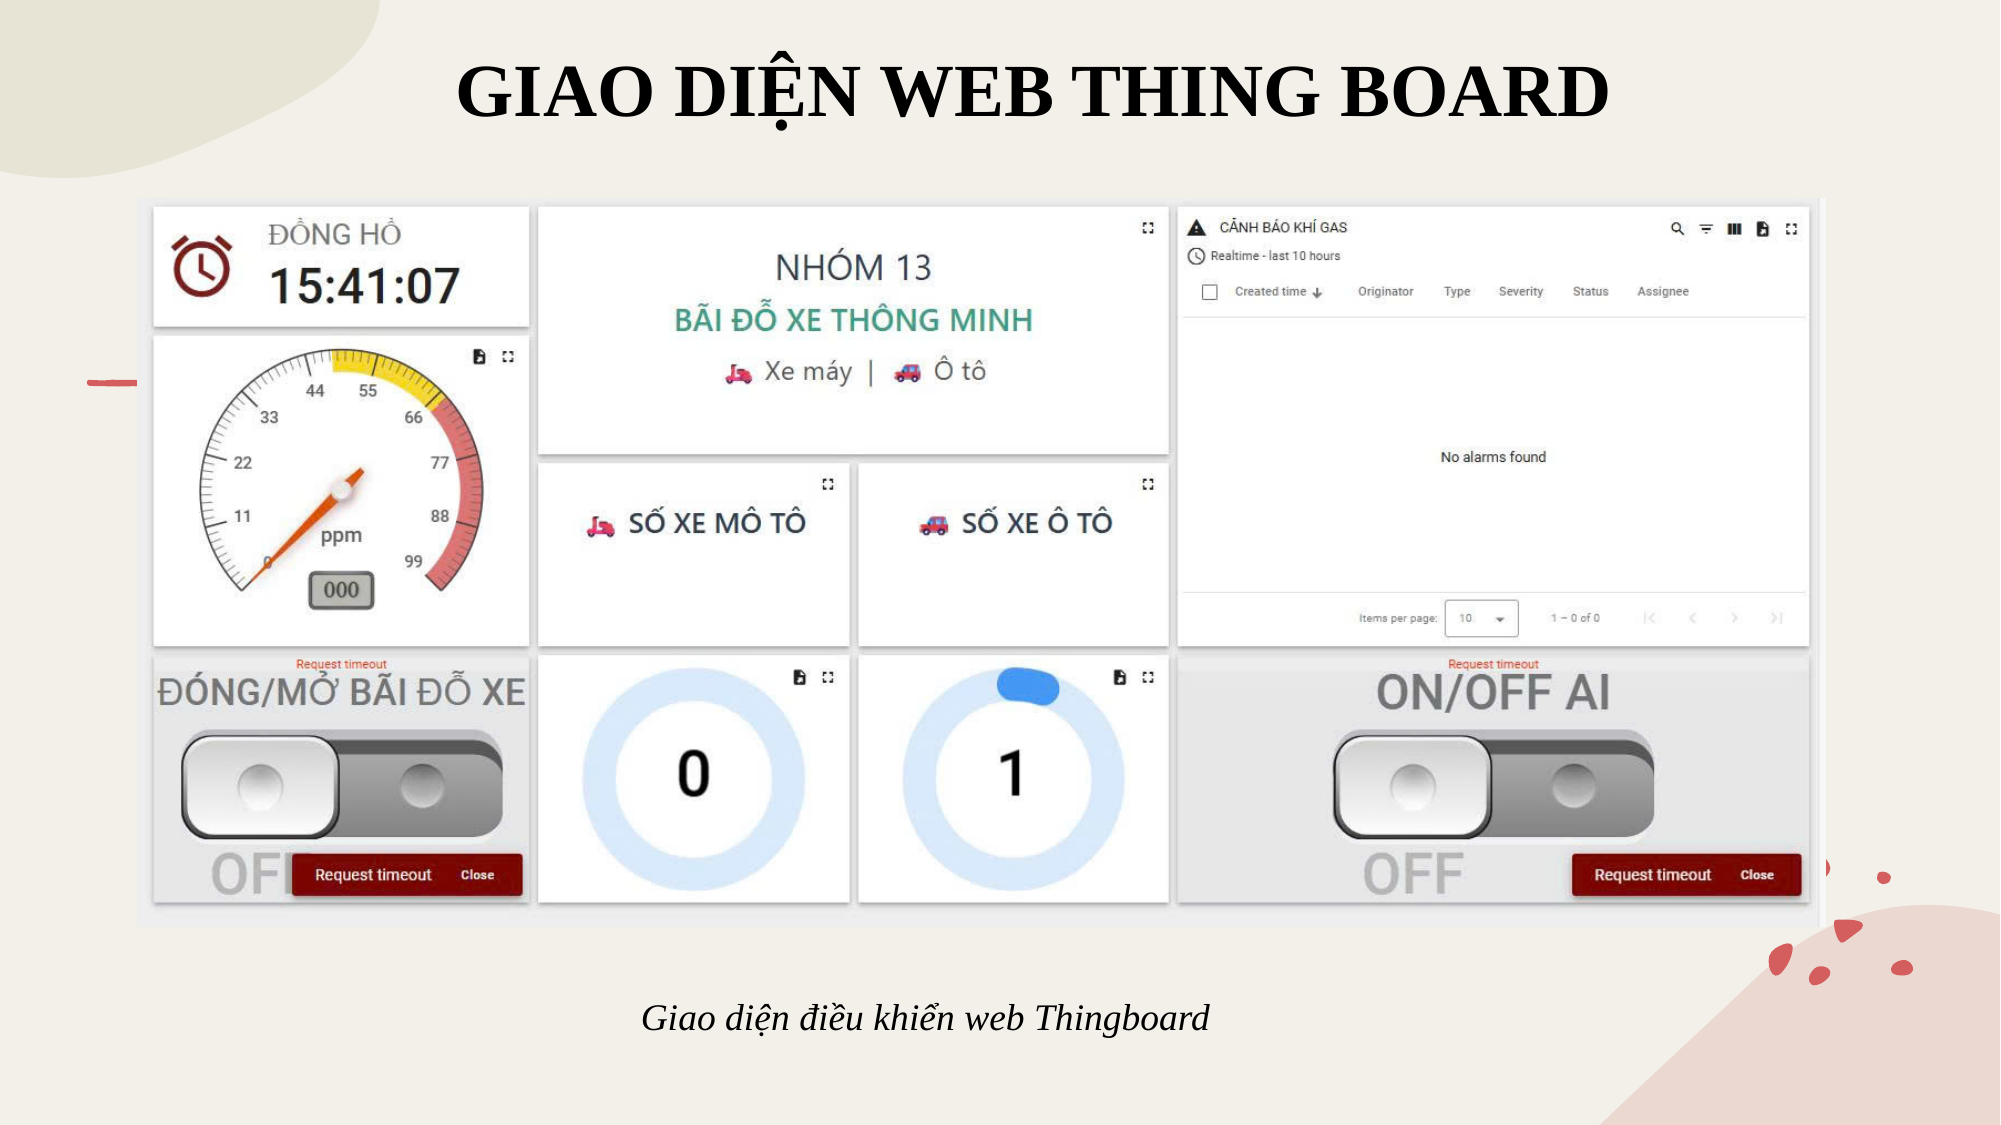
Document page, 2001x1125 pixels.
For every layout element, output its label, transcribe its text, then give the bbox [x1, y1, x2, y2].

title GIAO DIỆN WEB THING BOARD [194, 27, 1874, 139]
text_box Giao diện điều khiển web Thingboard [626, 985, 1627, 1046]
picture [137, 198, 1826, 927]
